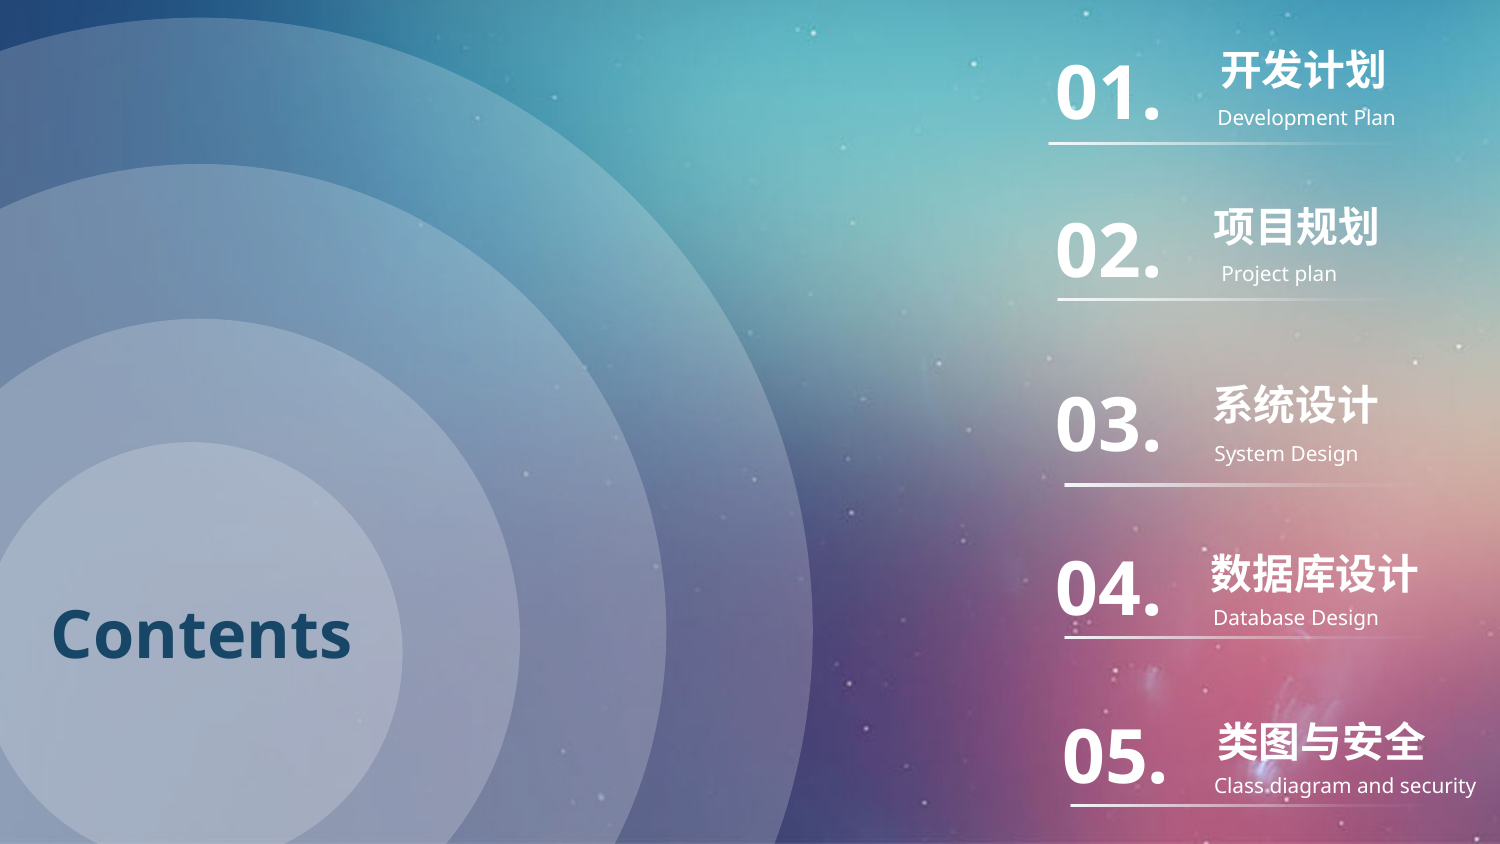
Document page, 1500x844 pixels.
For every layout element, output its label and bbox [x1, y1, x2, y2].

picture [0, 0, 1500, 844]
text_box [1037, 36, 1495, 808]
text_box [0, 17, 813, 844]
